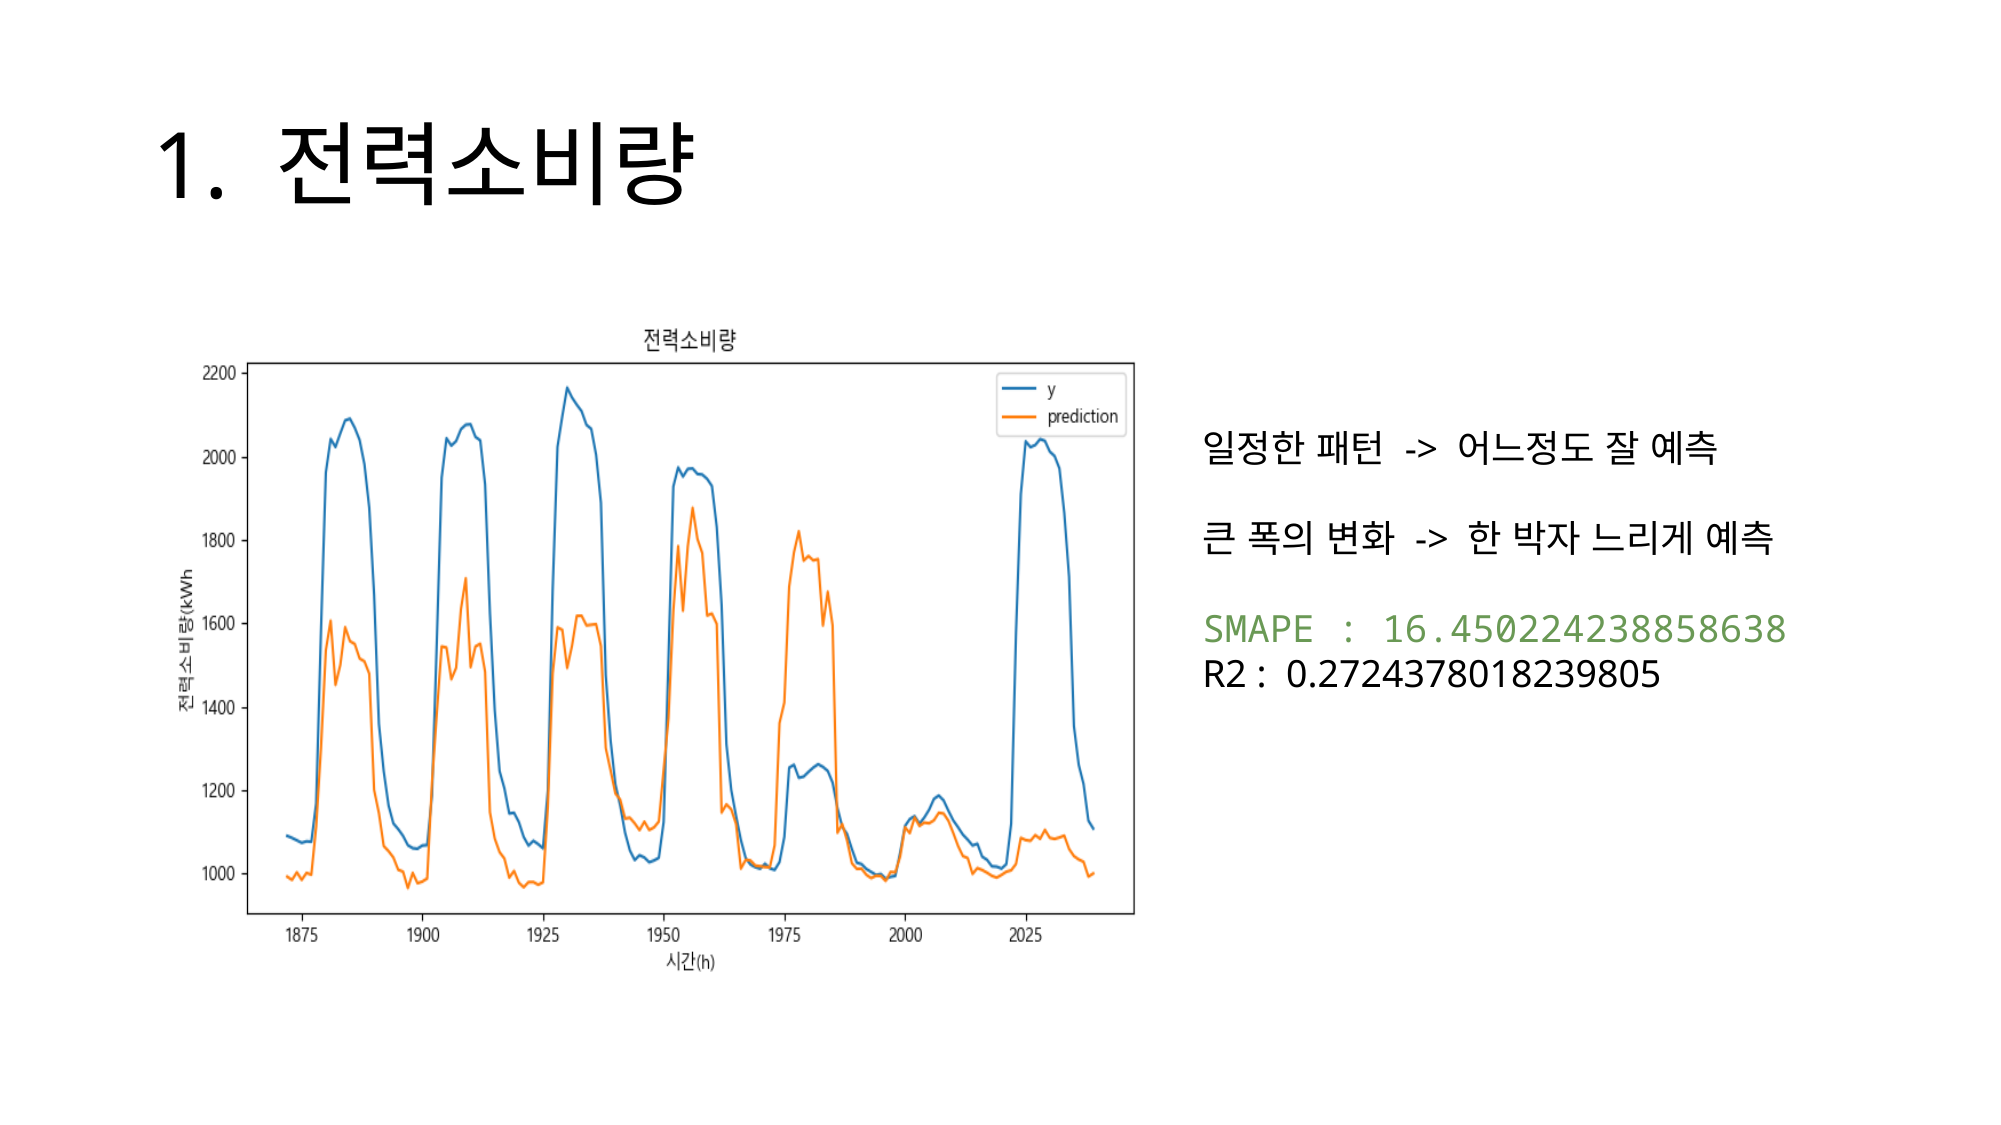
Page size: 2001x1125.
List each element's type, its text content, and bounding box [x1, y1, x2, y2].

title 1. 전력소비량 [137, 59, 1863, 278]
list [104, 277, 1248, 992]
text_box 일정한 패턴 -> 어느정도 잘 예측 큰 폭의 변화 -> 한 박자 느리게 예측 SMAPE : 16.450224238858638 R2 : 0.2724378018239805 [1248, 373, 1949, 703]
